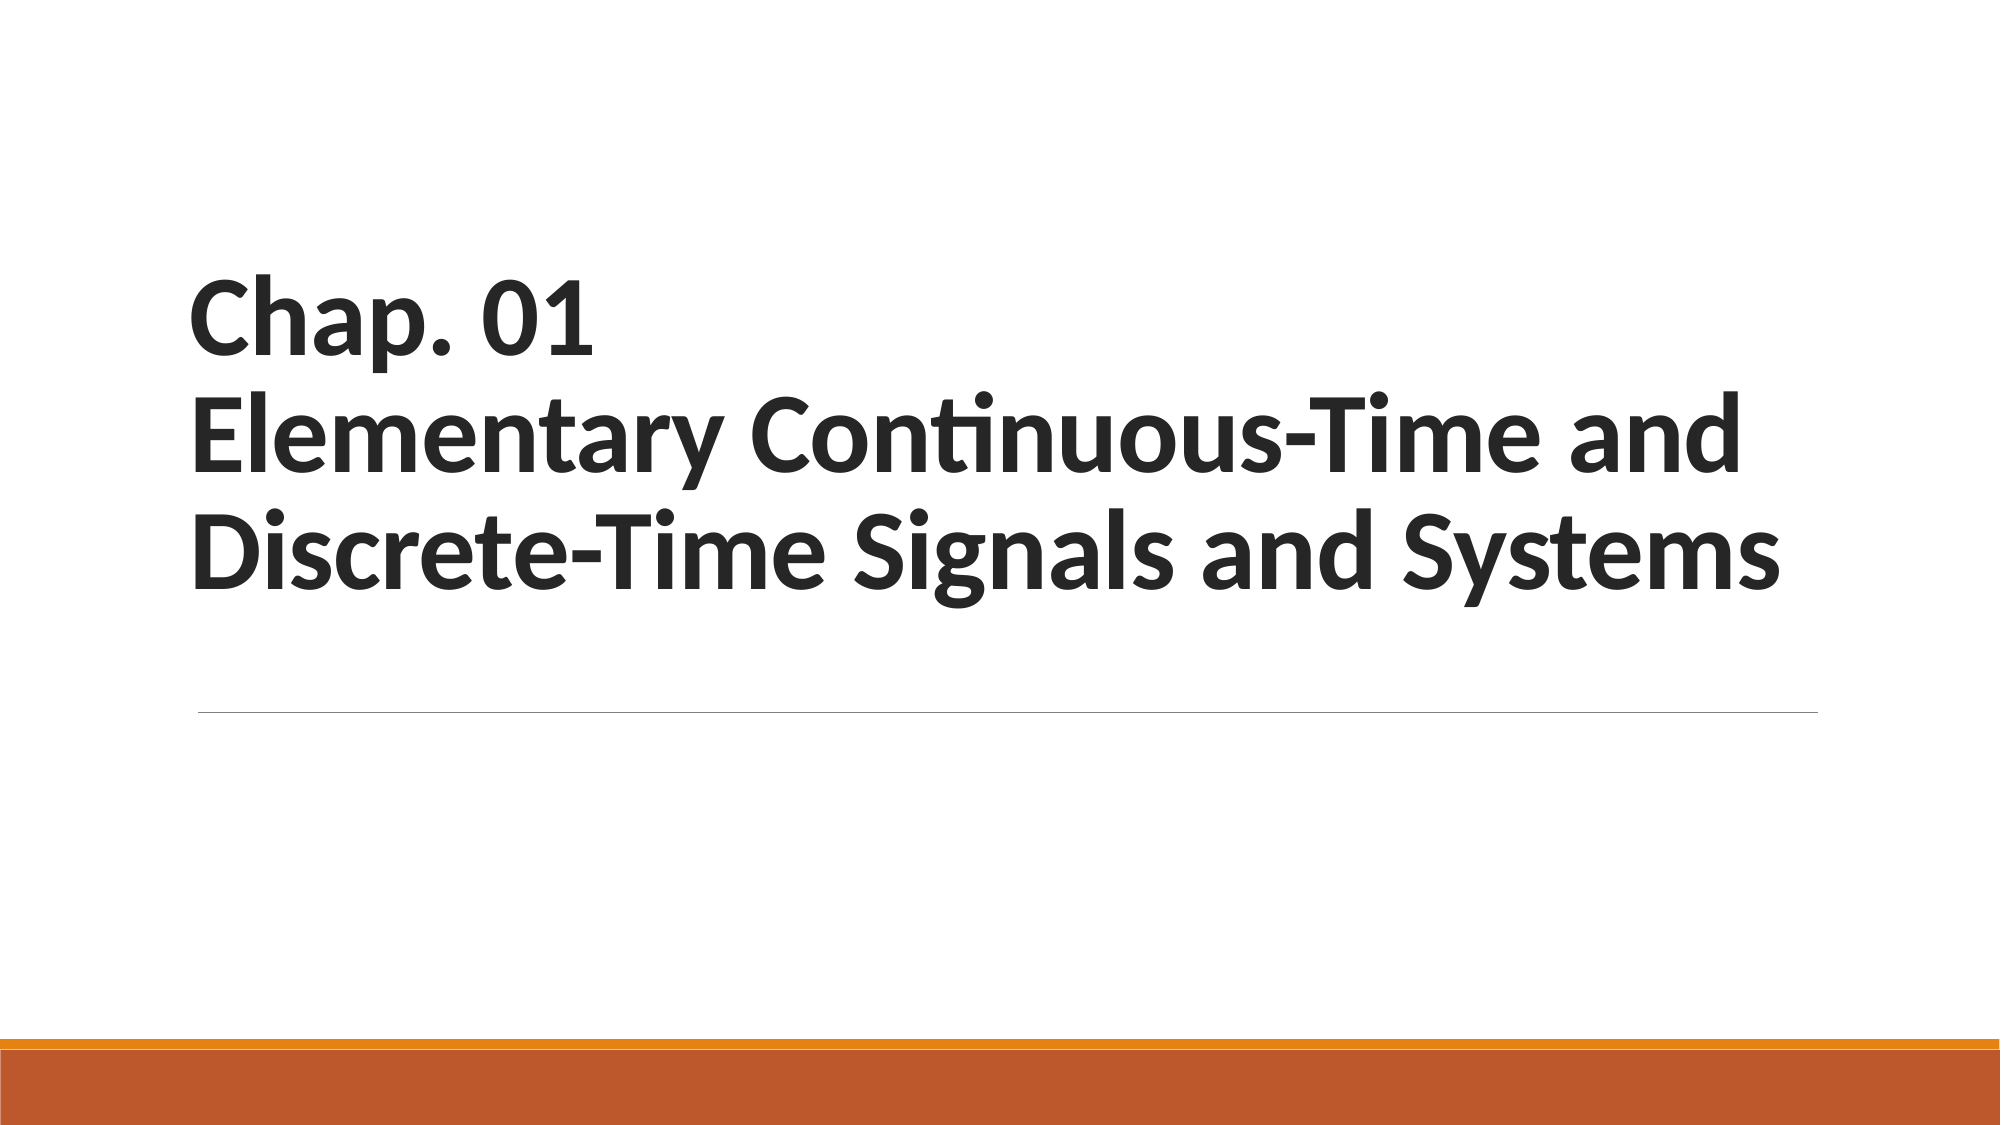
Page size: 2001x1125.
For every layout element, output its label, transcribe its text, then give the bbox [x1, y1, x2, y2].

title Chap. 01 Elementary Continuous-Time and Discrete-Time Signals and Systems [174, 167, 1825, 621]
